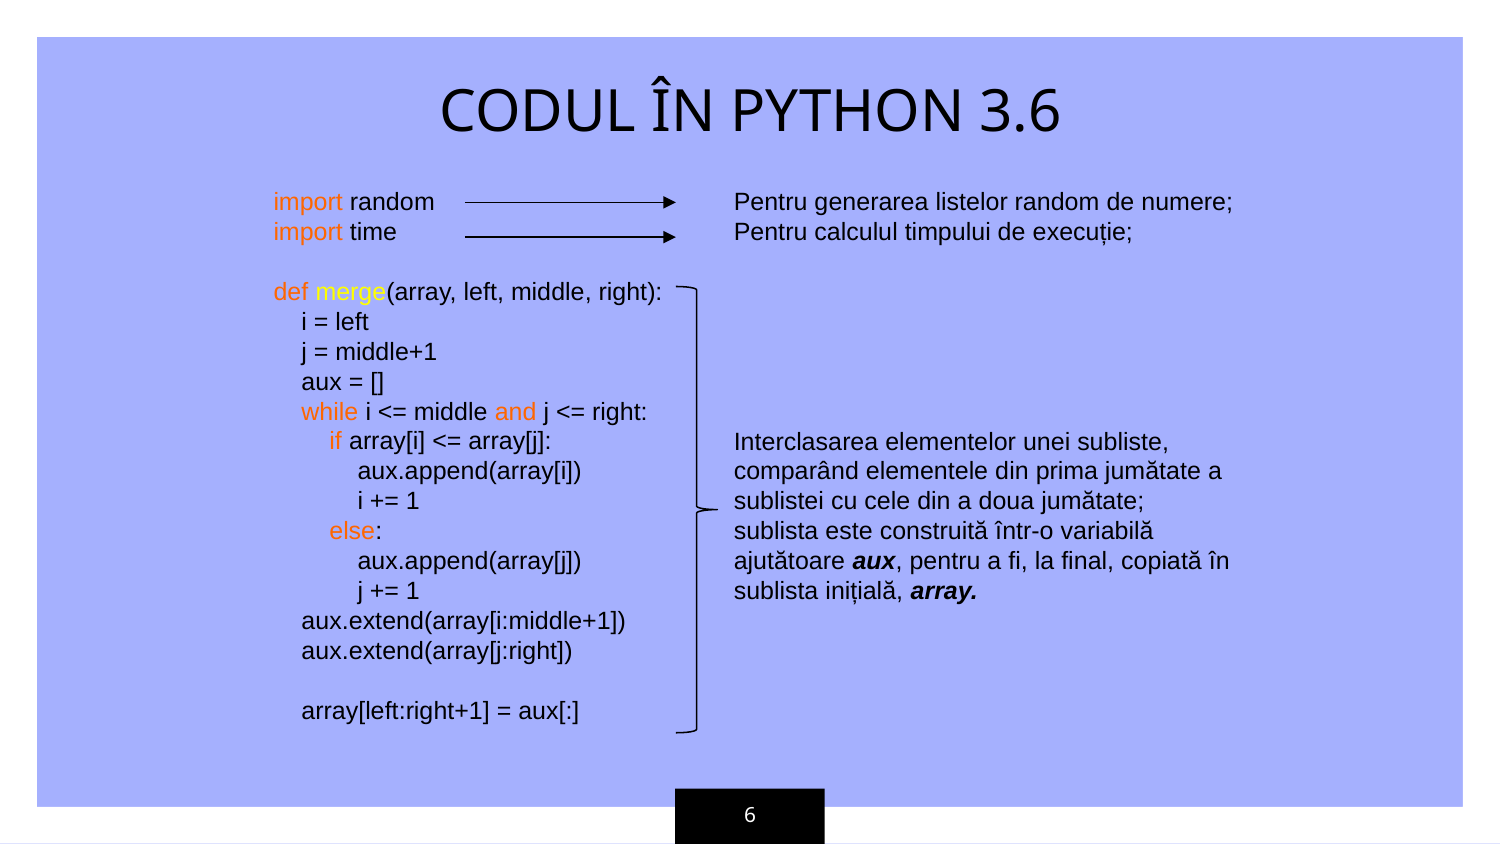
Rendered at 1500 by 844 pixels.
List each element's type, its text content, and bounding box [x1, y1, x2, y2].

text_box Pentru generarea listelor random de numere; Pentru calculul timpului de execuție; Interclasarea elementelor unei subliste, comparând elementele din prima jumătate a sublistei cu cele din a doua jumătate; sublista este construită într-o variabilă ajutătoare aux, pentru a fi, la final, copiată în sublista inițială, array. [718, 178, 1258, 642]
title CODUL ÎN PYTHON 3.6 [39, 37, 1462, 179]
text_box [675, 285, 719, 734]
text_box import random import time def merge(array, left, middle, right): i = left j = middle+1 aux = [] while i <= middle and j <= right: if array[i] <= array[j]: aux.append(array[i]) i += 1 else: aux.append(array[j]) j += 1 aux.extend(array[i:middle+1]) aux.extend(array[j:right]) array[left:right+1] = aux[:] [258, 177, 815, 732]
slide_number 6 [675, 788, 825, 844]
